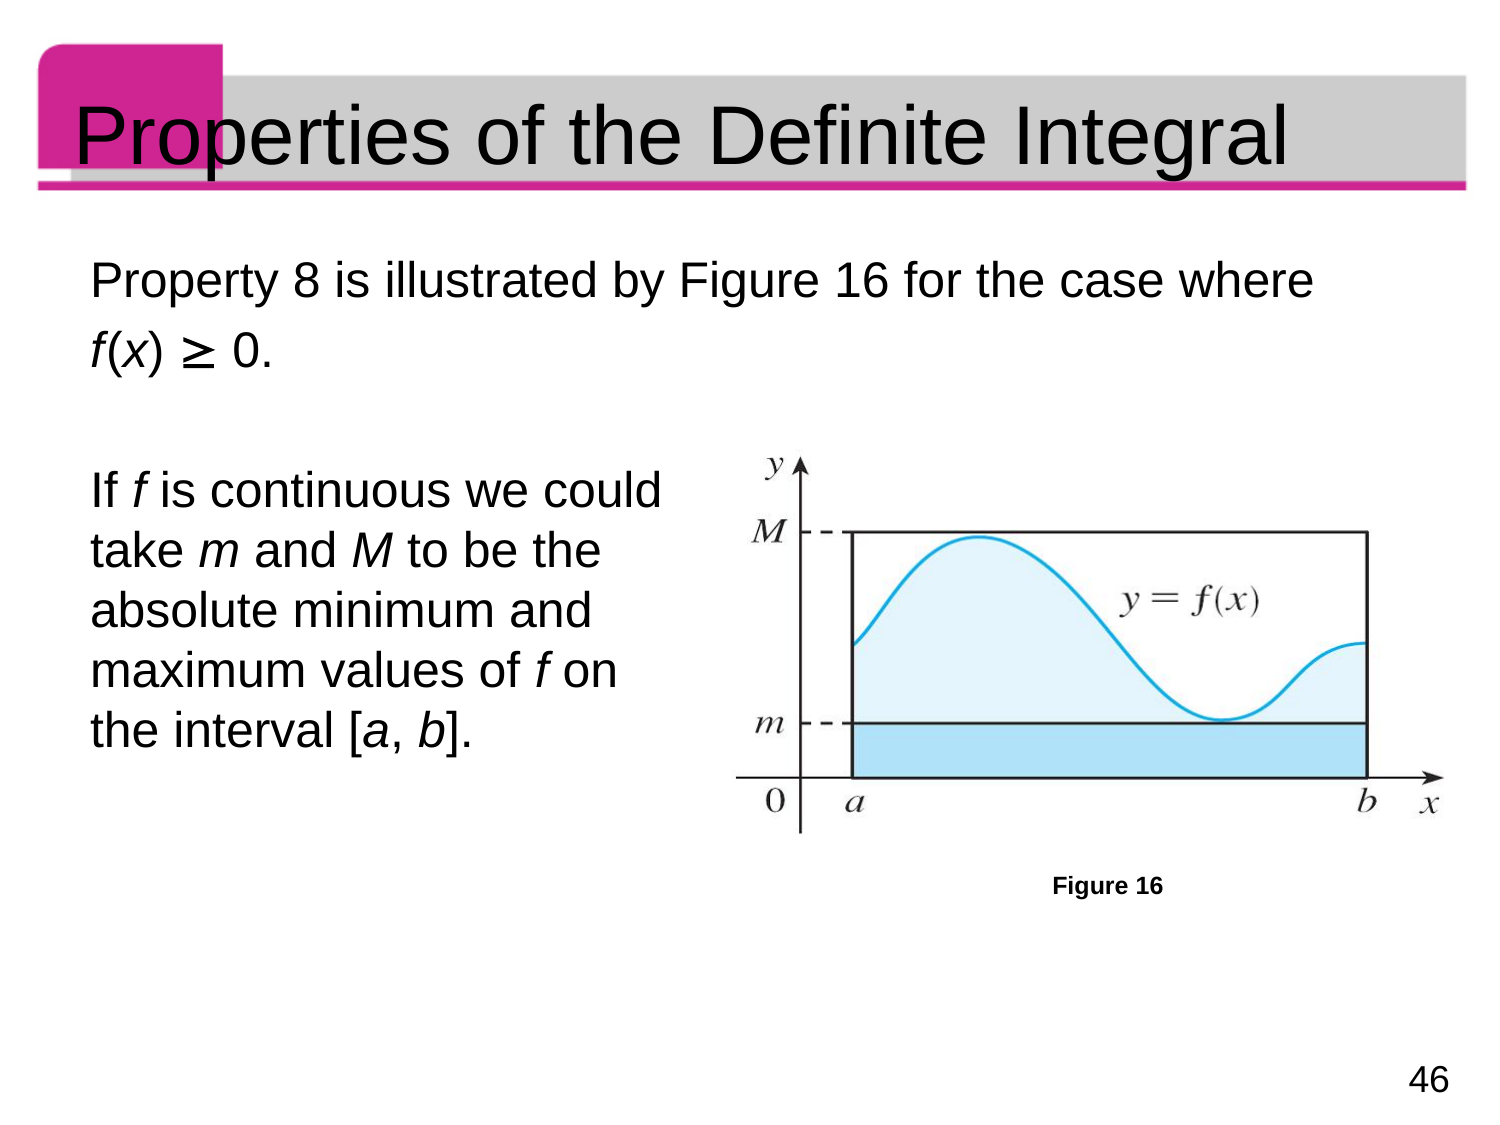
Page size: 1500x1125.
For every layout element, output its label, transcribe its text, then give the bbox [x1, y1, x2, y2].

picture [723, 449, 1451, 841]
list Property 8 is illustrated by Figure 16 for the case where f (x)  0. If f is continuous we could take m and M to be the absolute minimum and maximum values of f on the interval [a, b]. [75, 239, 1425, 1103]
picture [23, 37, 58, 211]
picture [1409, 37, 1488, 211]
text_box Figure 16 [1037, 862, 1179, 908]
title Properties of the Definite Integral [58, 37, 1409, 225]
